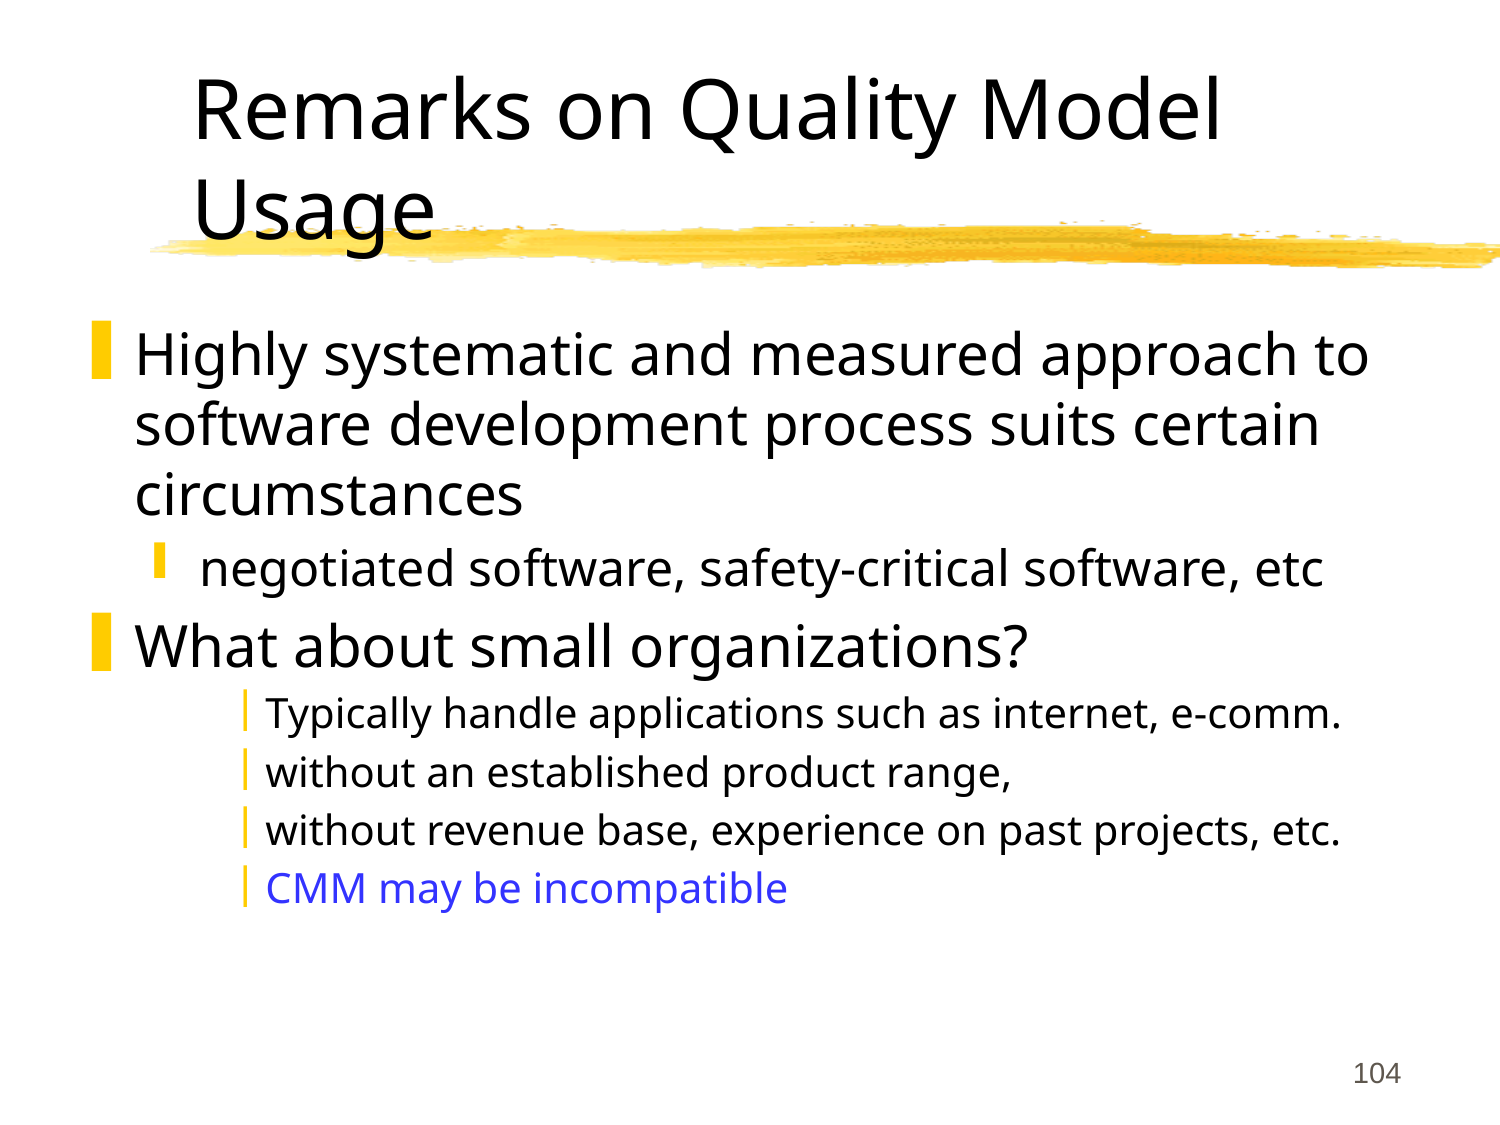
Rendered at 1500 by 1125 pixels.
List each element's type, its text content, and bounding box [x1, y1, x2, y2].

slide_number 104 [1104, 1021, 1417, 1097]
picture [150, 215, 1500, 279]
list Highly systematic and measured approach to software development process suits certain circumstances negotiated software, safety-critical software, etc What about small organizations? Typically handle applications such as internet, e-comm. without an established product range, without revenue base, experience on past projects, etc. CMM may be incompatible [74, 309, 1417, 994]
title Remarks on Quality Model Usage [188, 41, 1466, 272]
